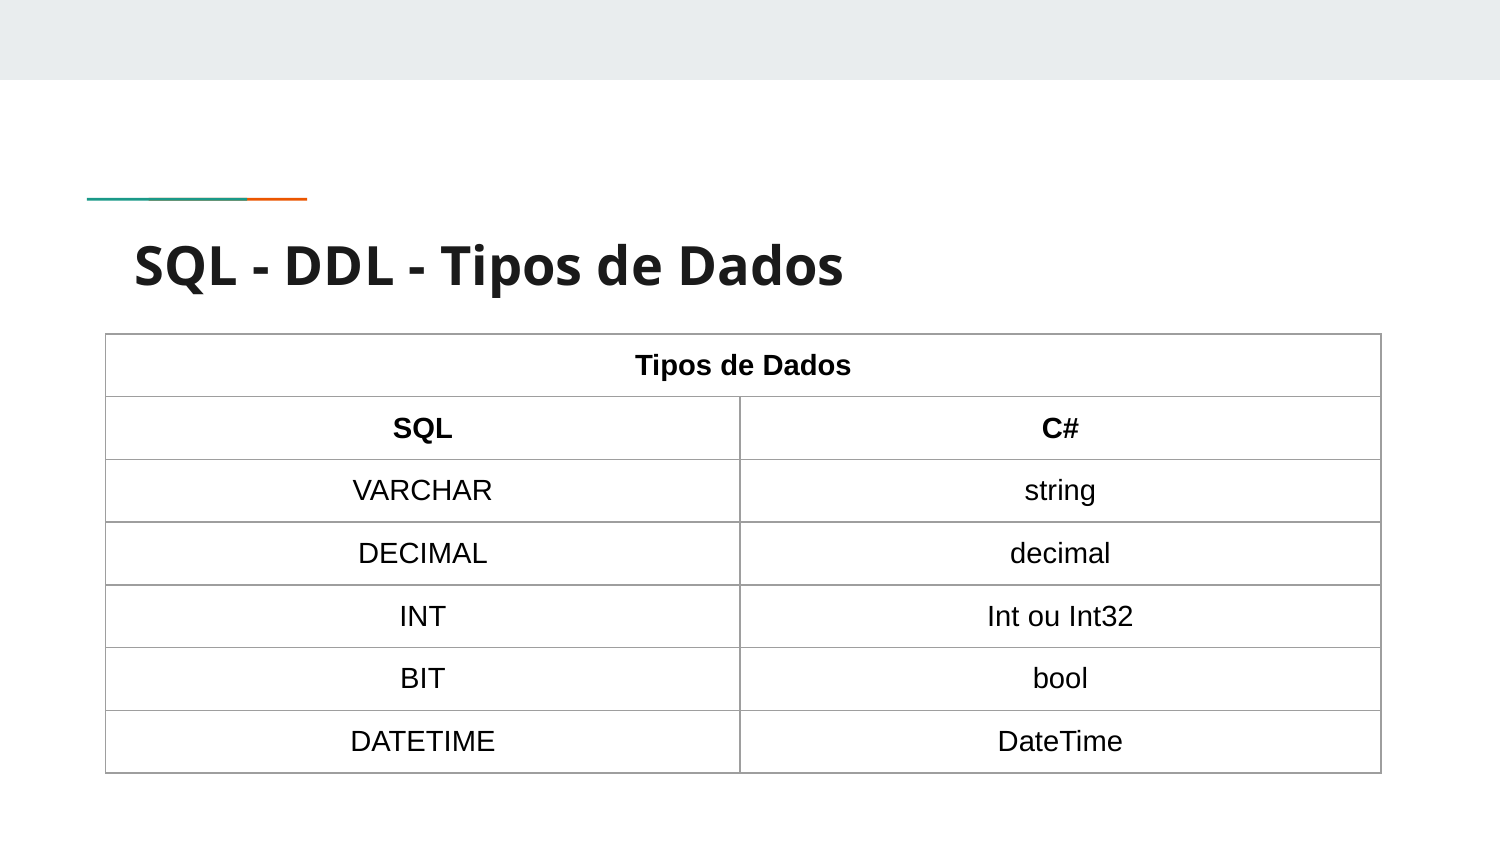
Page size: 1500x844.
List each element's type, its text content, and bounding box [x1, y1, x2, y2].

title SQL - DDL - Tipos de Dados [119, 216, 1381, 305]
table_cell INT [106, 586, 739, 647]
table_cell bool [741, 648, 1380, 710]
table_cell Int ou Int32 [741, 586, 1380, 647]
table_cell decimal [741, 523, 1380, 584]
table_header Tipos de Dados [106, 335, 1380, 396]
table_cell VARCHAR [106, 460, 739, 521]
table_cell SQL [106, 397, 739, 459]
table_cell DECIMAL [106, 523, 739, 584]
table_cell BIT [106, 648, 739, 710]
table_cell DateTime [741, 711, 1380, 772]
table_cell DATETIME [106, 711, 739, 772]
table_cell C# [741, 397, 1380, 459]
table_cell string [741, 460, 1380, 521]
